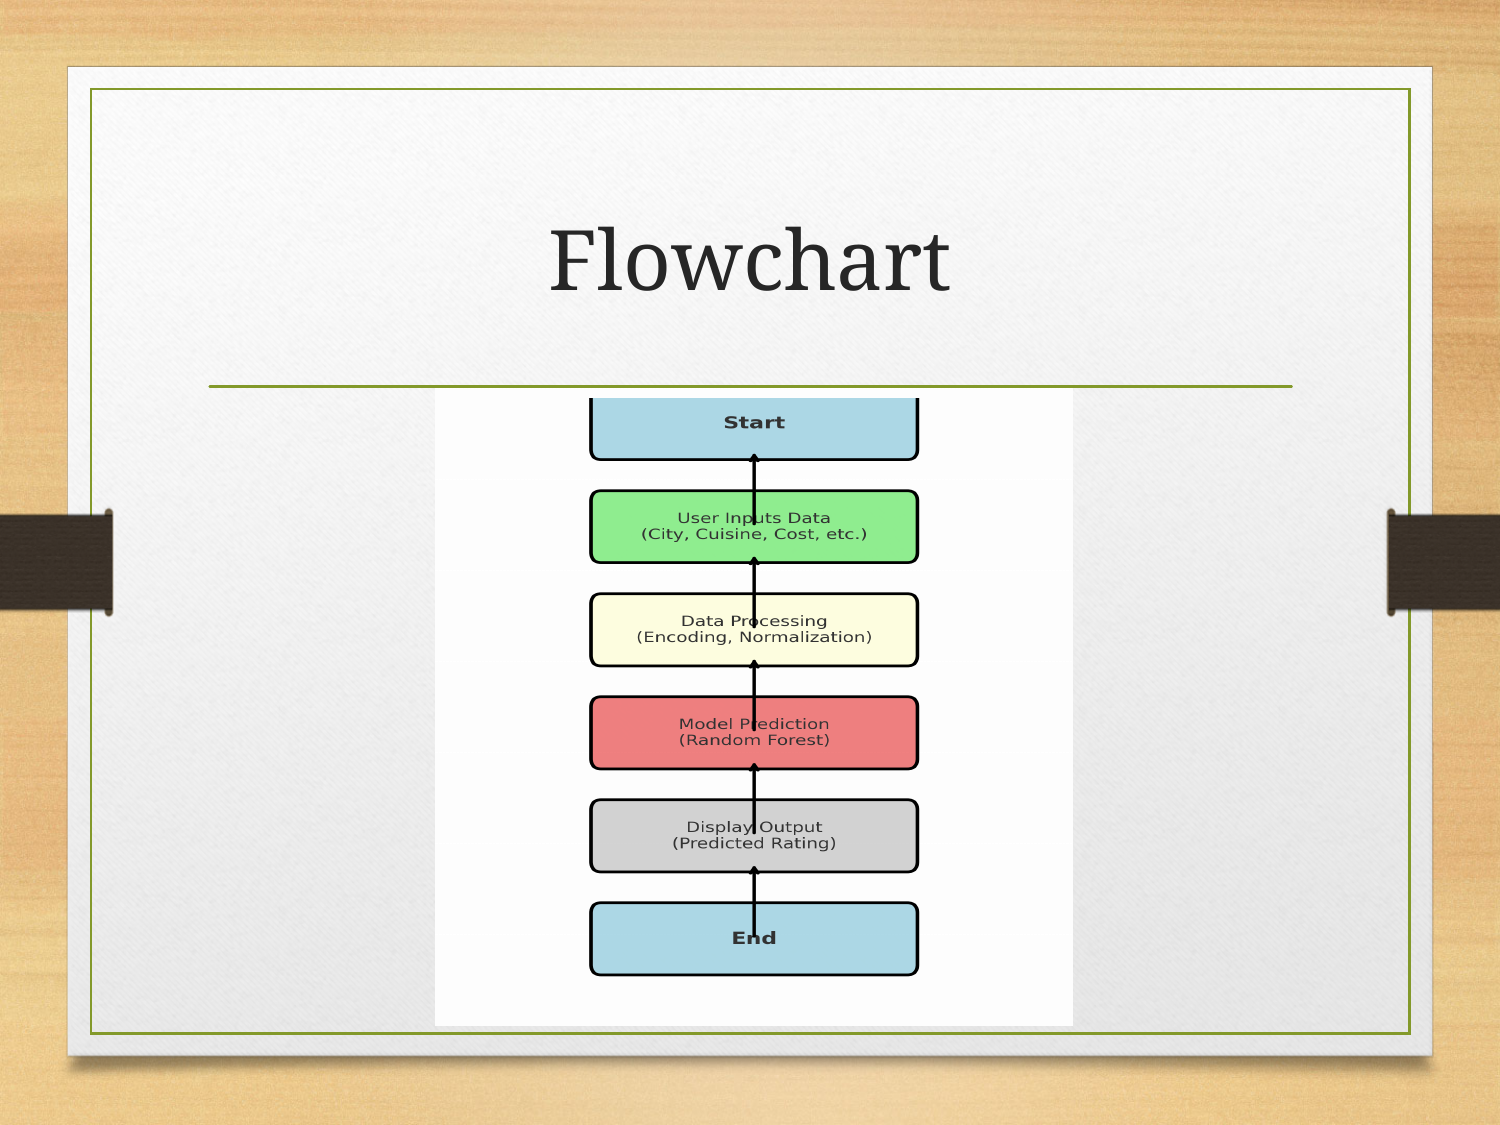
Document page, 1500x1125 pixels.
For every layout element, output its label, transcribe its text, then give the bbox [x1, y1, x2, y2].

title Flowchart [193, 150, 1309, 365]
picture [0, 0, 1500, 1125]
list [435, 388, 1073, 1026]
